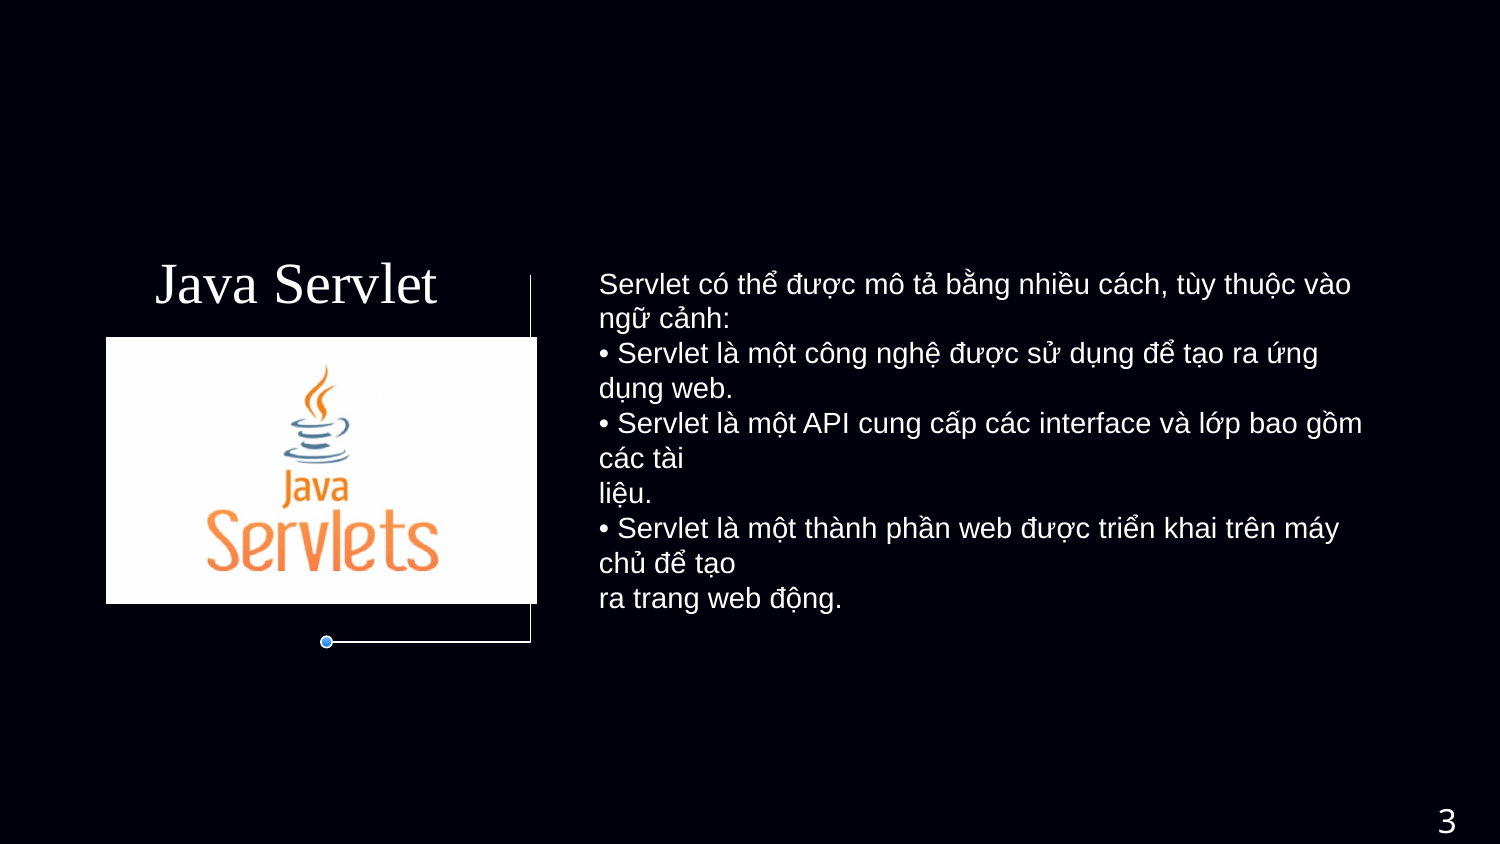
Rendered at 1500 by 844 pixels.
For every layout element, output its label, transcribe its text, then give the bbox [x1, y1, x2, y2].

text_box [320, 274, 531, 335]
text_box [320, 613, 531, 648]
text_box 3 [1423, 793, 1498, 844]
subtitle Java Servlet [77, 230, 531, 319]
text_box Servlet có thể được mô tả bằng nhiều cách, tùy thuộc vào ngữ cảnh: • Servlet là một công nghệ được sử dụng để tạo ra ứng dụng web. • Servlet là một API cung cấp các interface và lớp bao gồm các tài liệu. • Servlet là một thành phần web được triển khai trên máy chủ để tạo ra trang web động. [584, 257, 1393, 622]
picture [106, 337, 537, 604]
